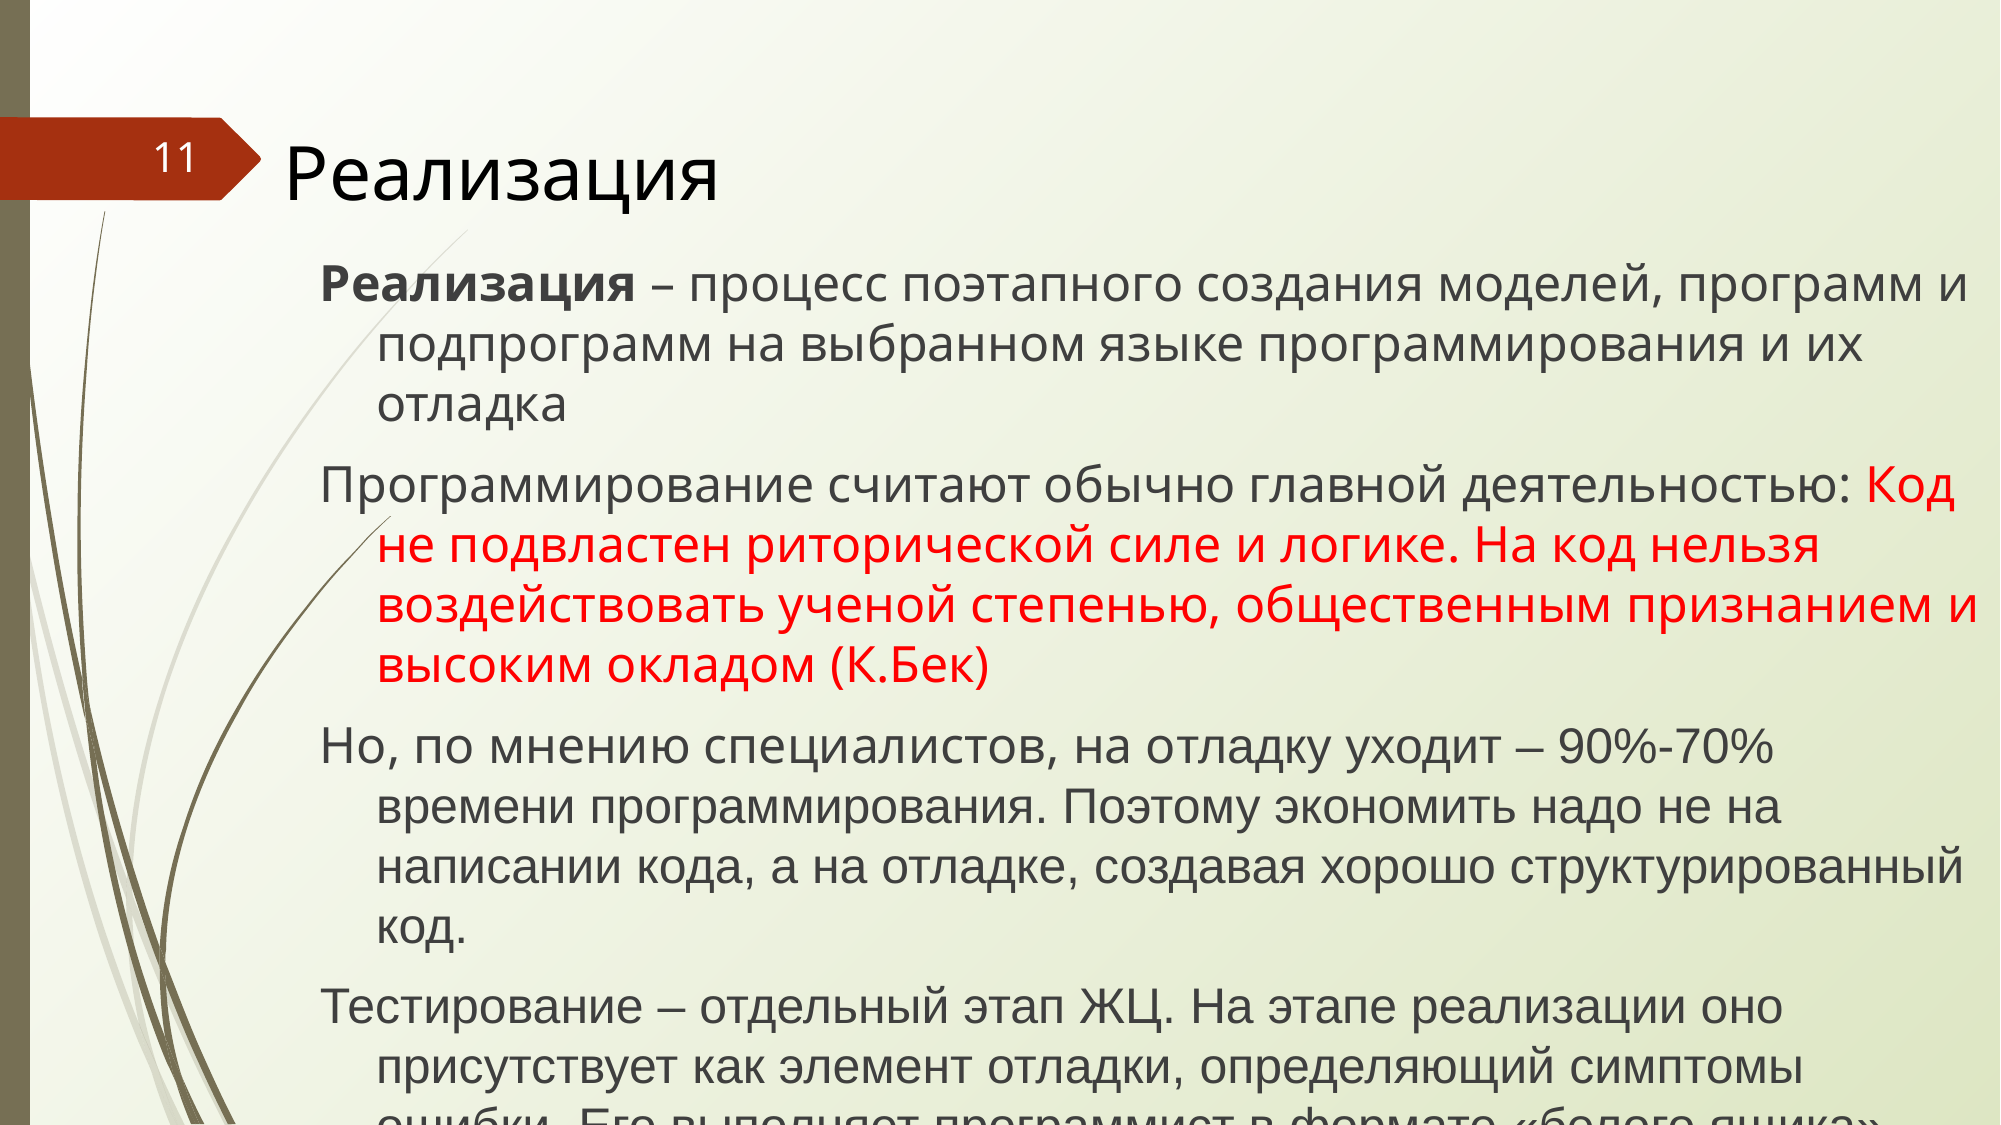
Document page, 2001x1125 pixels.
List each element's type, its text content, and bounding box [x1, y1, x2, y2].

title Реализация [269, 117, 1731, 244]
list Реализация – процесс поэтапного создания моделей, программ и подпрограмм на выбранном языке программирования и их отладка Программирование считают обычно главной деятельностью: Код не подвластен риторической силе и логике. На код нельзя воздействовать ученой степенью, общественным признанием и высоким окладом (К.Бек) Но, по мнению специалистов, на отладку уходит – 90%-70% времени программирования. Поэтому экономить надо не на написании кода, а на отладке, создавая хорошо структурированный код. Тестирование – отдельный этап ЖЦ. На этапе реализации оно присутствует как элемент отладки, определяющий симптомы ошибки. Его выполняет программист в формате «белого ящика». [304, 243, 2000, 1106]
slide_number ‹#› [87, 129, 216, 190]
